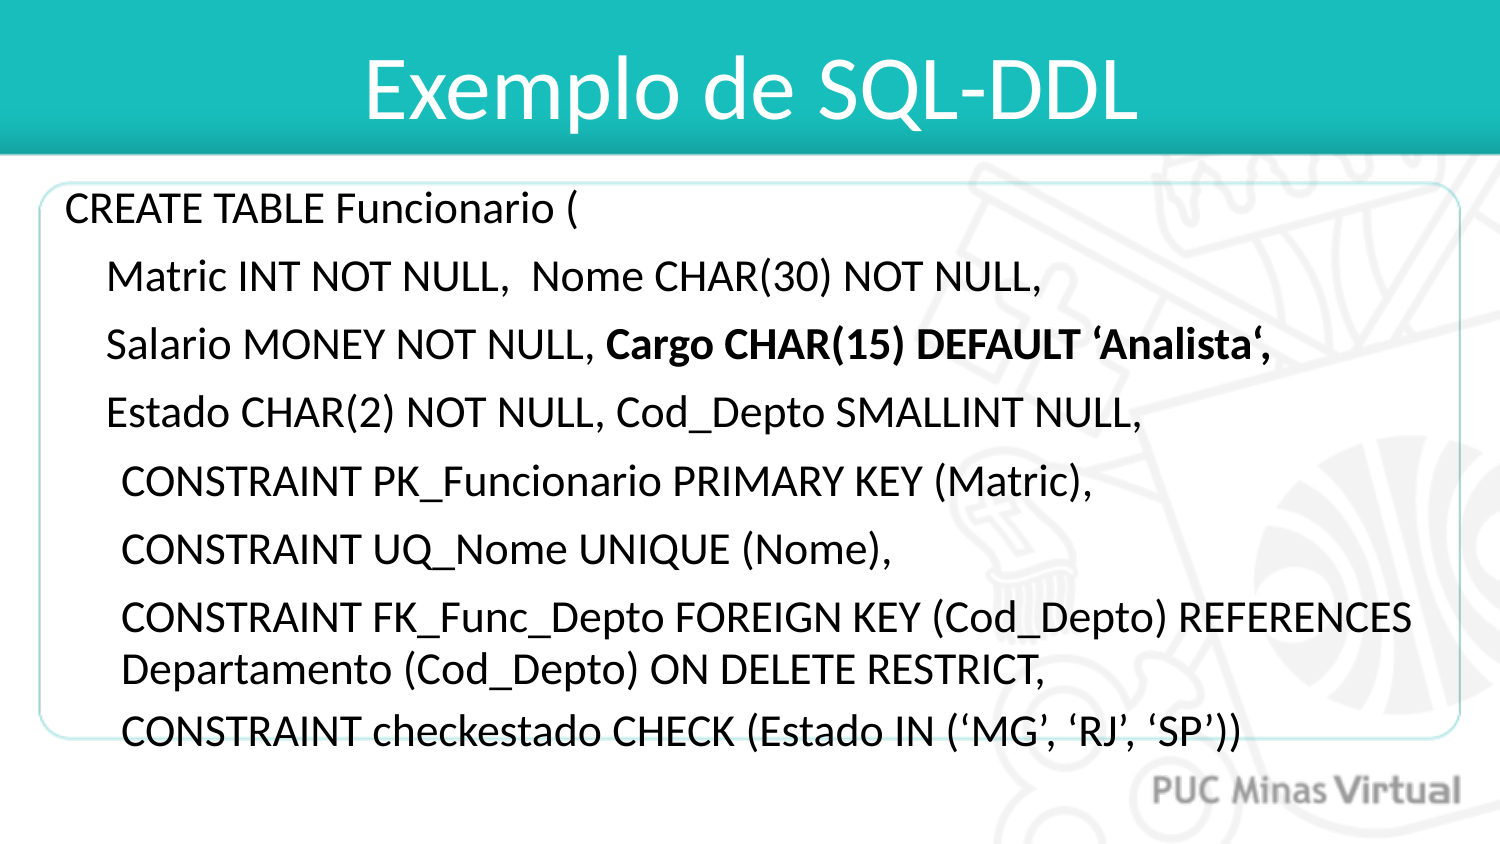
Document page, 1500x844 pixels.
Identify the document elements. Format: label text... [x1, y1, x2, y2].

list CREATE TABLE Funcionario ( Matric INT NOT NULL, Nome CHAR(30) NOT NULL, Salario MONEY NOT NULL, Cargo CHAR(15) DEFAULT ‘Analista‘, Estado CHAR(2) NOT NULL, Cod_Depto SMALLINT NULL, CONSTRAINT PK_Funcionario PRIMARY KEY (Matric), CONSTRAINT UQ_Nome UNIQUE (Nome), CONSTRAINT FK_Func_Depto FOREIGN KEY (Cod_Depto) REFERENCES Departamento (Cod_Depto) ON DELETE RESTRICT, CONSTRAINT checkestado CHECK (Estado IN (‘MG’, ‘RJ’, ‘SP’)) [50, 173, 1450, 788]
title Exemplo de SQL-DDL [76, 20, 1427, 189]
picture [0, 0, 1500, 844]
